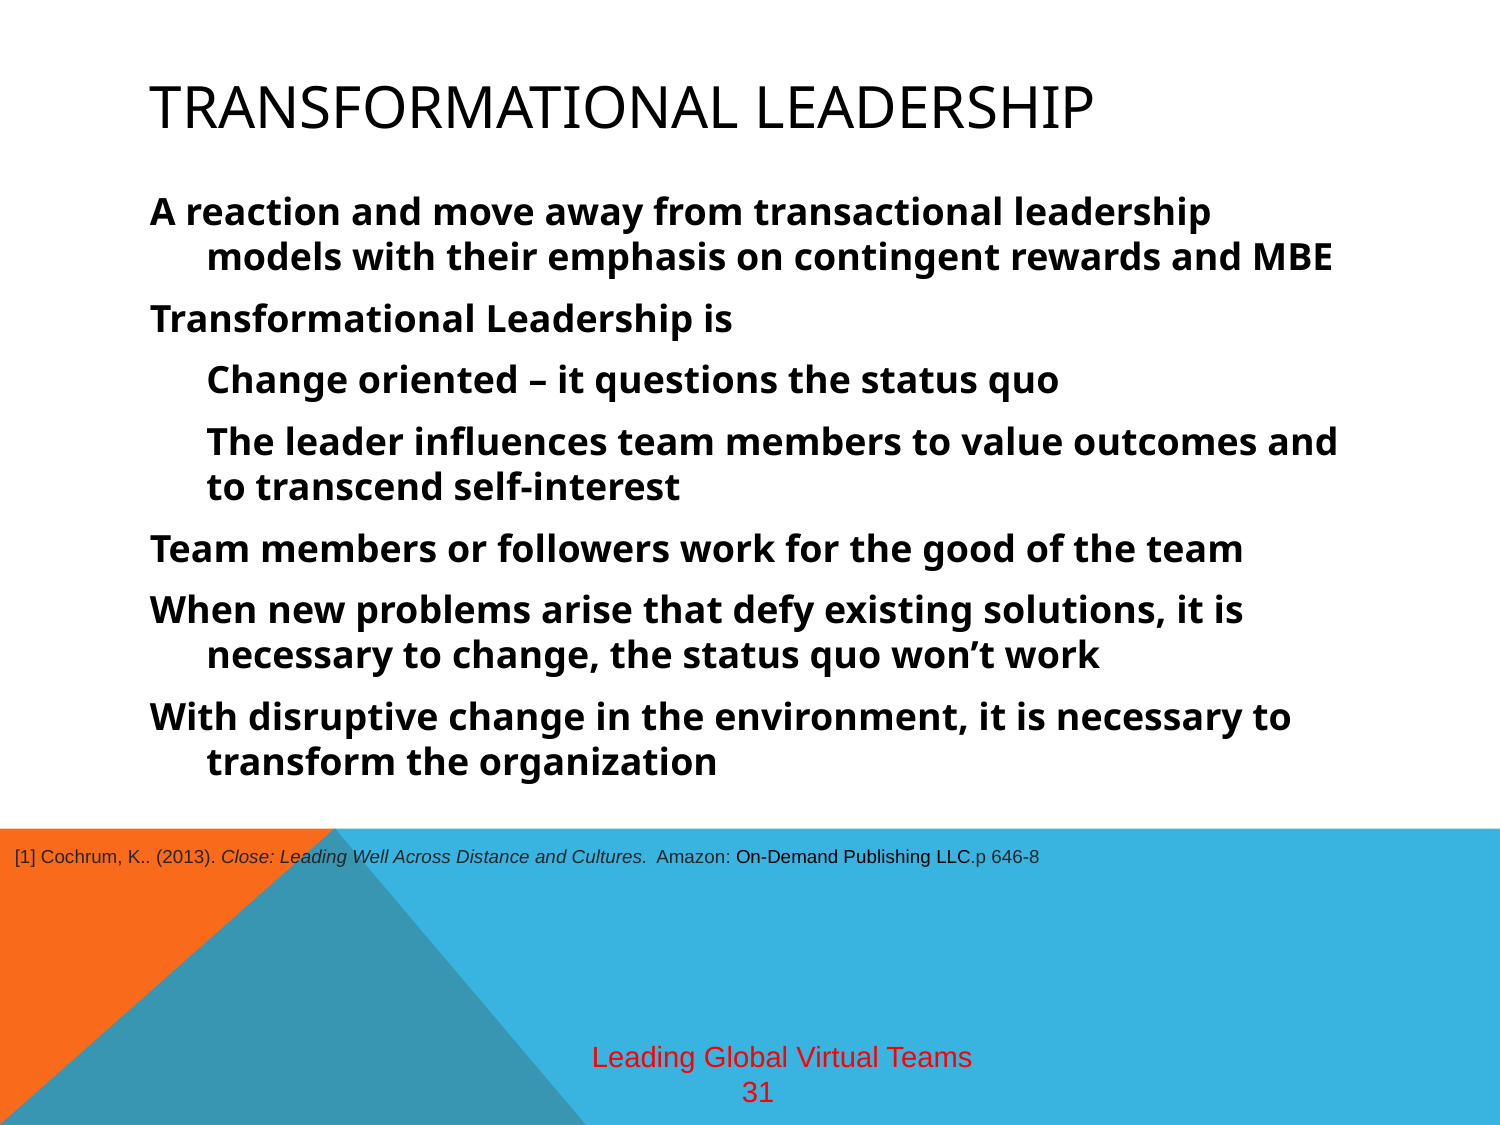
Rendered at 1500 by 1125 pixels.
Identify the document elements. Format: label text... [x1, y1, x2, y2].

list A reaction and move away from transactional leadership models with their emphasis on contingent rewards and MBE Transformational Leadership is Change oriented – it questions the status quo The leader influences team members to value outcomes and to transcend self-interest Team members or followers work for the good of the team When new problems arise that defy existing solutions, it is necessary to change, the status quo won’t work With disruptive change in the environment, it is necessary to transform the organization [134, 180, 1369, 825]
text_box [1] Cochrum, K.. (2013). Close: Leading Well Across Distance and Cultures. Amazon: On-Demand Publishing LLC.p 646-8 [0, 837, 1425, 875]
title Transformational Leadership [134, 59, 1369, 150]
